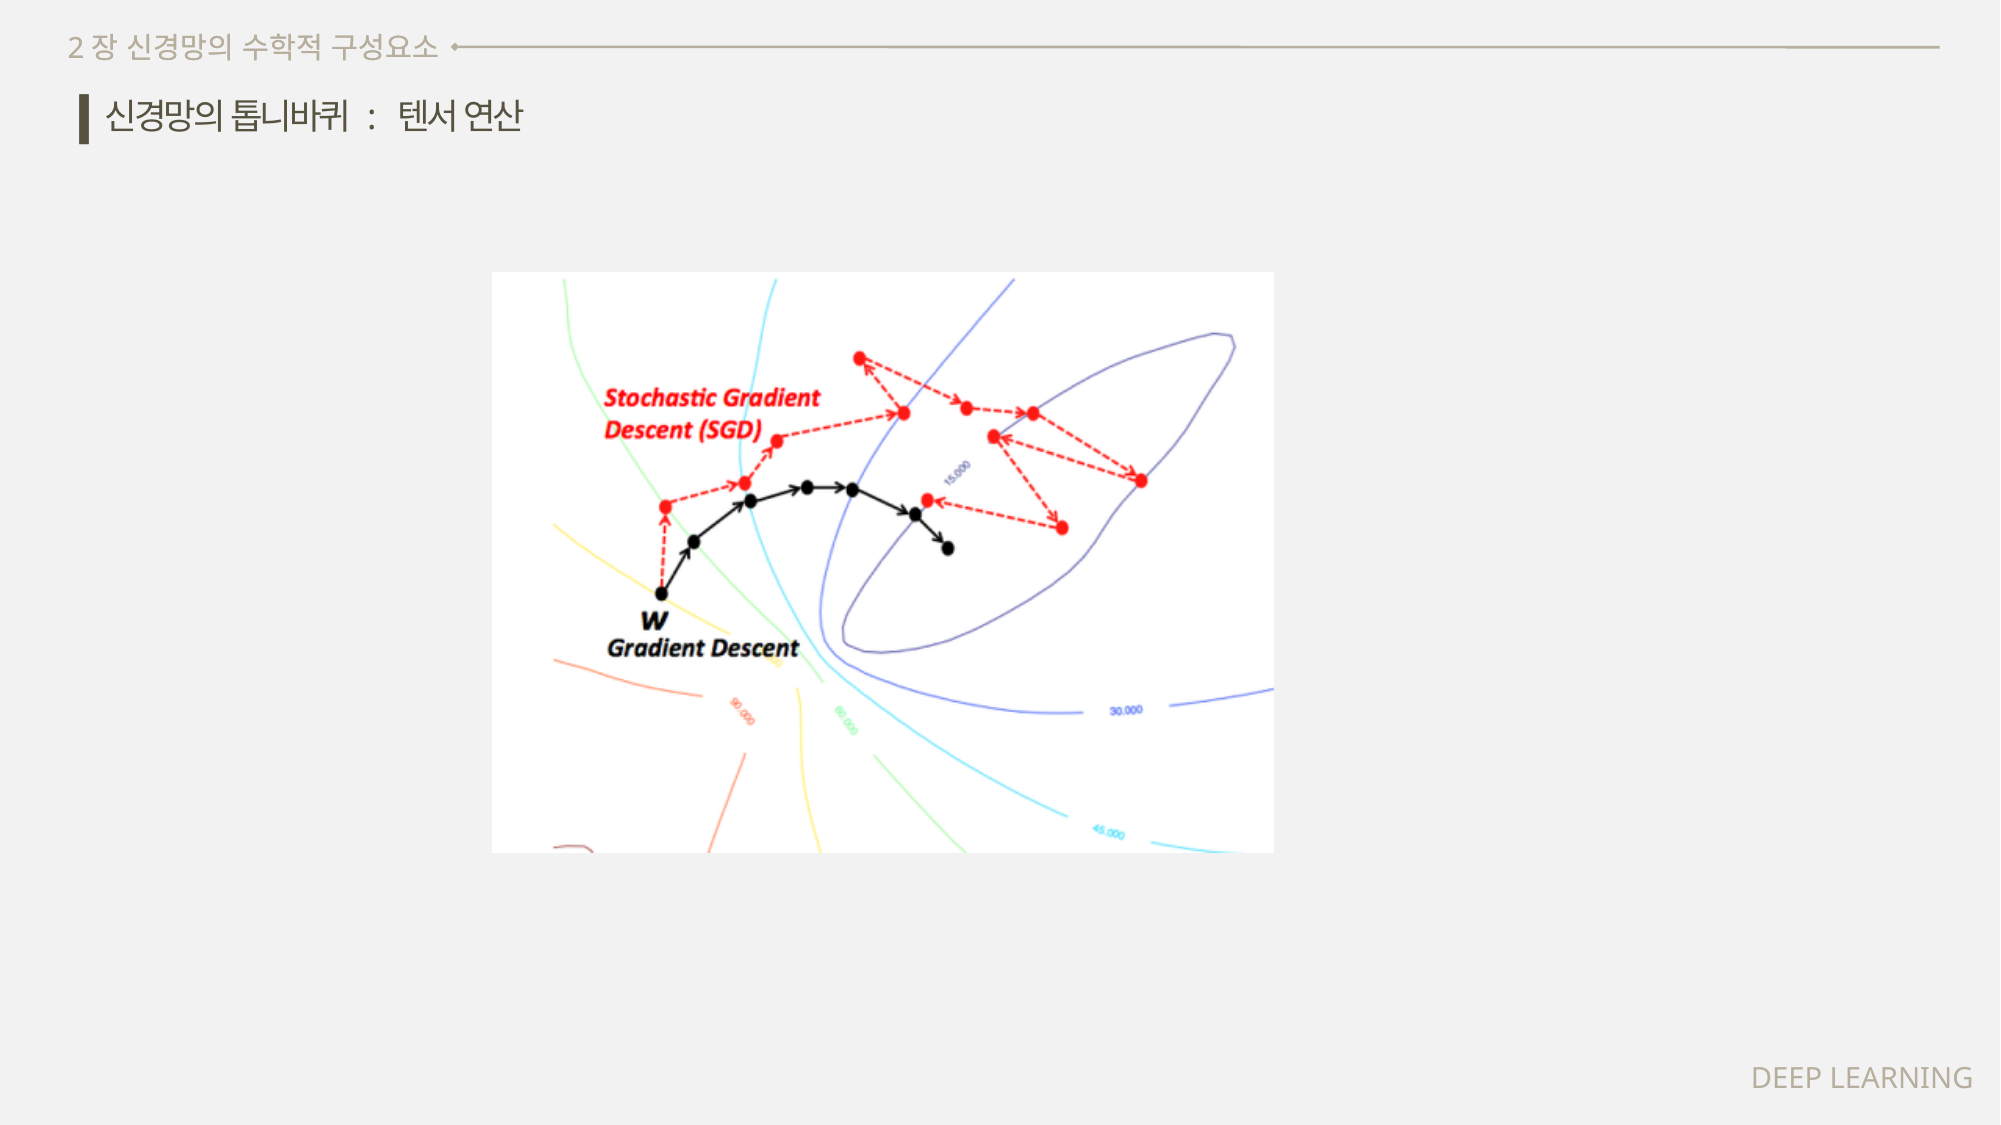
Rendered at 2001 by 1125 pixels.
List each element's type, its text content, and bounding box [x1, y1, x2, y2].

text_box 2장 신경망의 수학적 구성요소 [52, 21, 455, 72]
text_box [79, 86, 120, 148]
text_box 신경망의 톱니바퀴 : 텐서 연산 [120, 86, 541, 144]
picture [492, 272, 1274, 853]
text_box DEEP LEARNING [1735, 1052, 1989, 1103]
